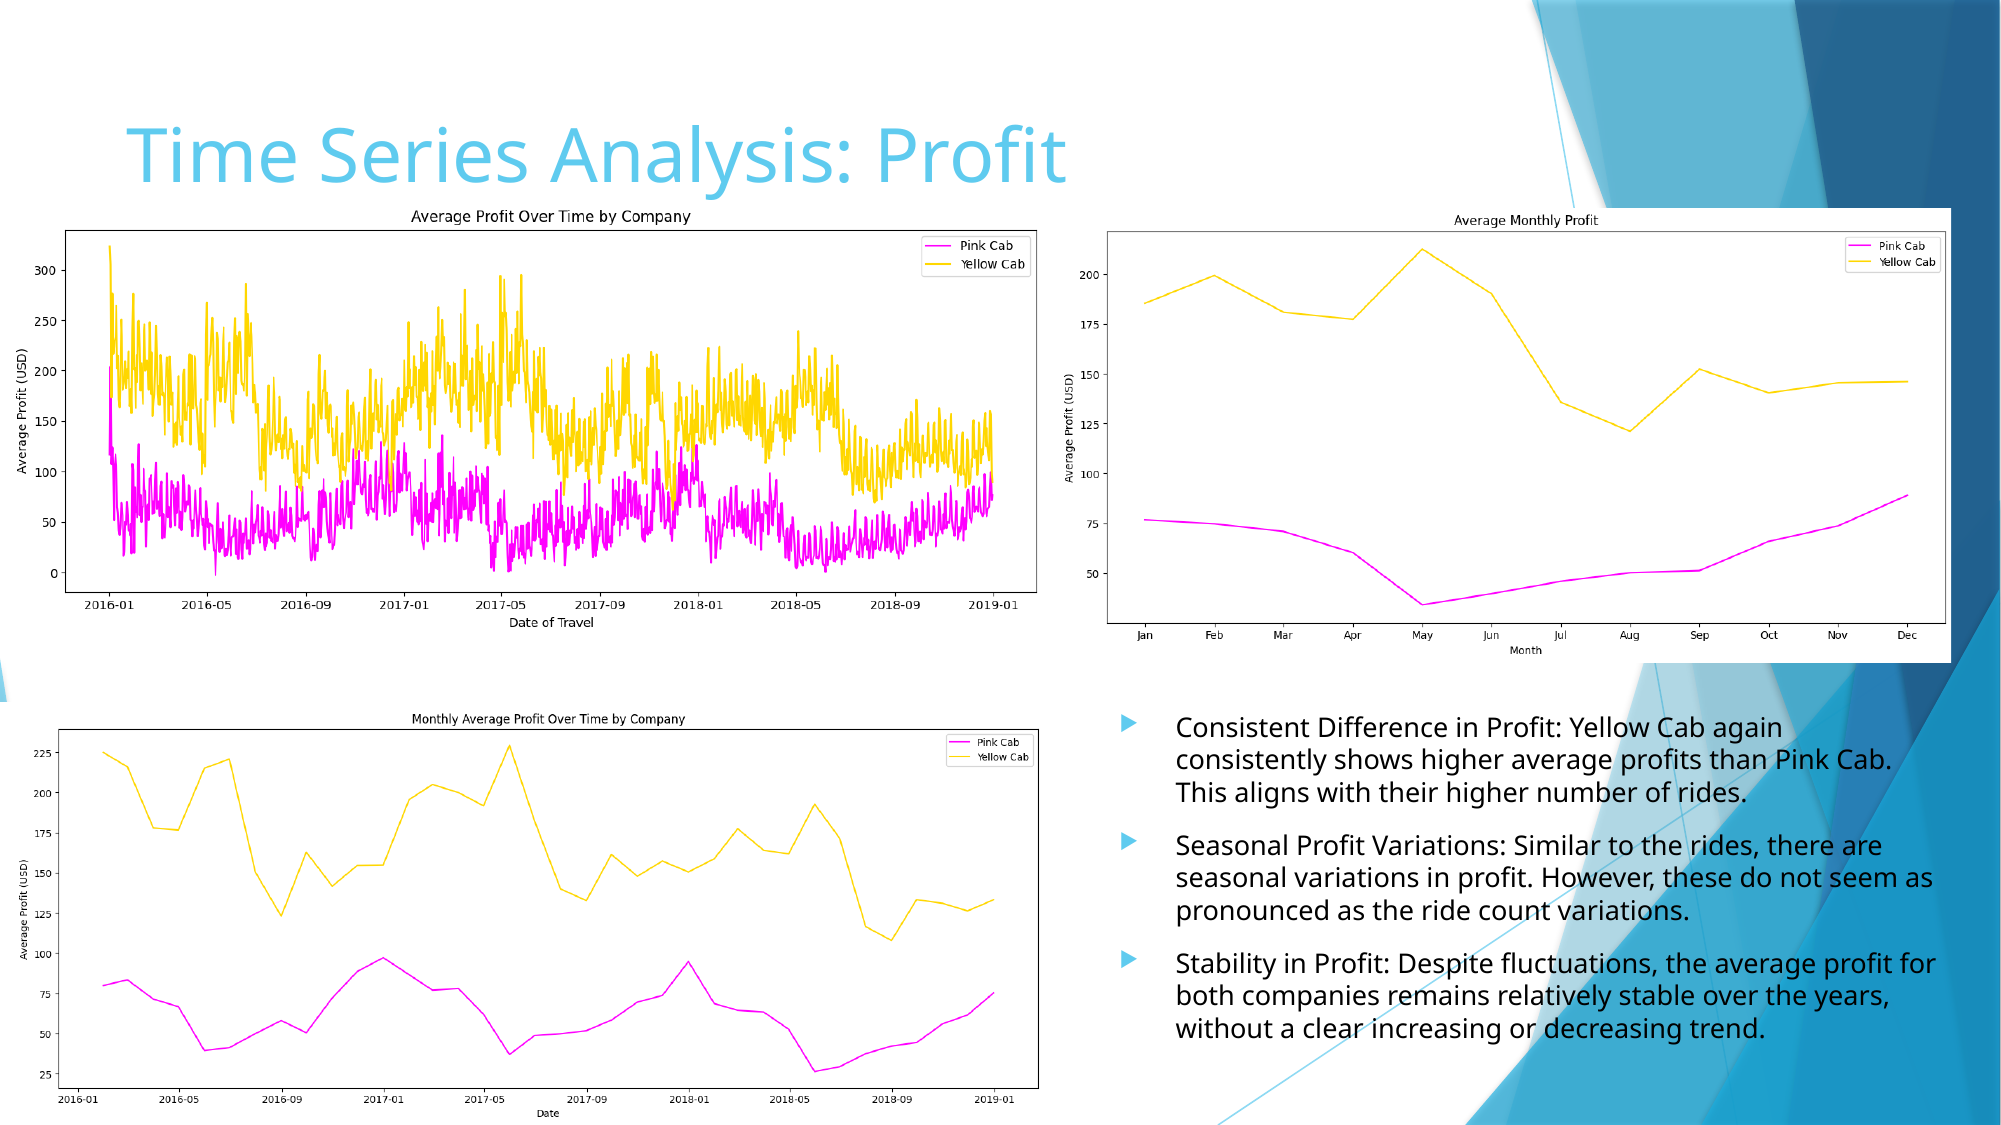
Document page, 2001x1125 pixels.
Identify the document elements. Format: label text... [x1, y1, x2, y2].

picture [0, 202, 1952, 663]
list Consistent Difference in Profit: Yellow Cab again consistently shows higher average profits than Pink Cab. This aligns with their higher number of rides. Seasonal Profit Variations: Similar to the rides, there are seasonal variations in profit. However, these do not seem as pronounced as the ride count variations. Stability in Profit: Despite fluctuations, the average profit for both companies remains relatively stable over the years, without a clear increasing or decreasing trend. [1104, 702, 1952, 1105]
picture [0, 702, 1044, 1125]
title Time Series Analysis: Profit [111, 99, 1522, 207]
